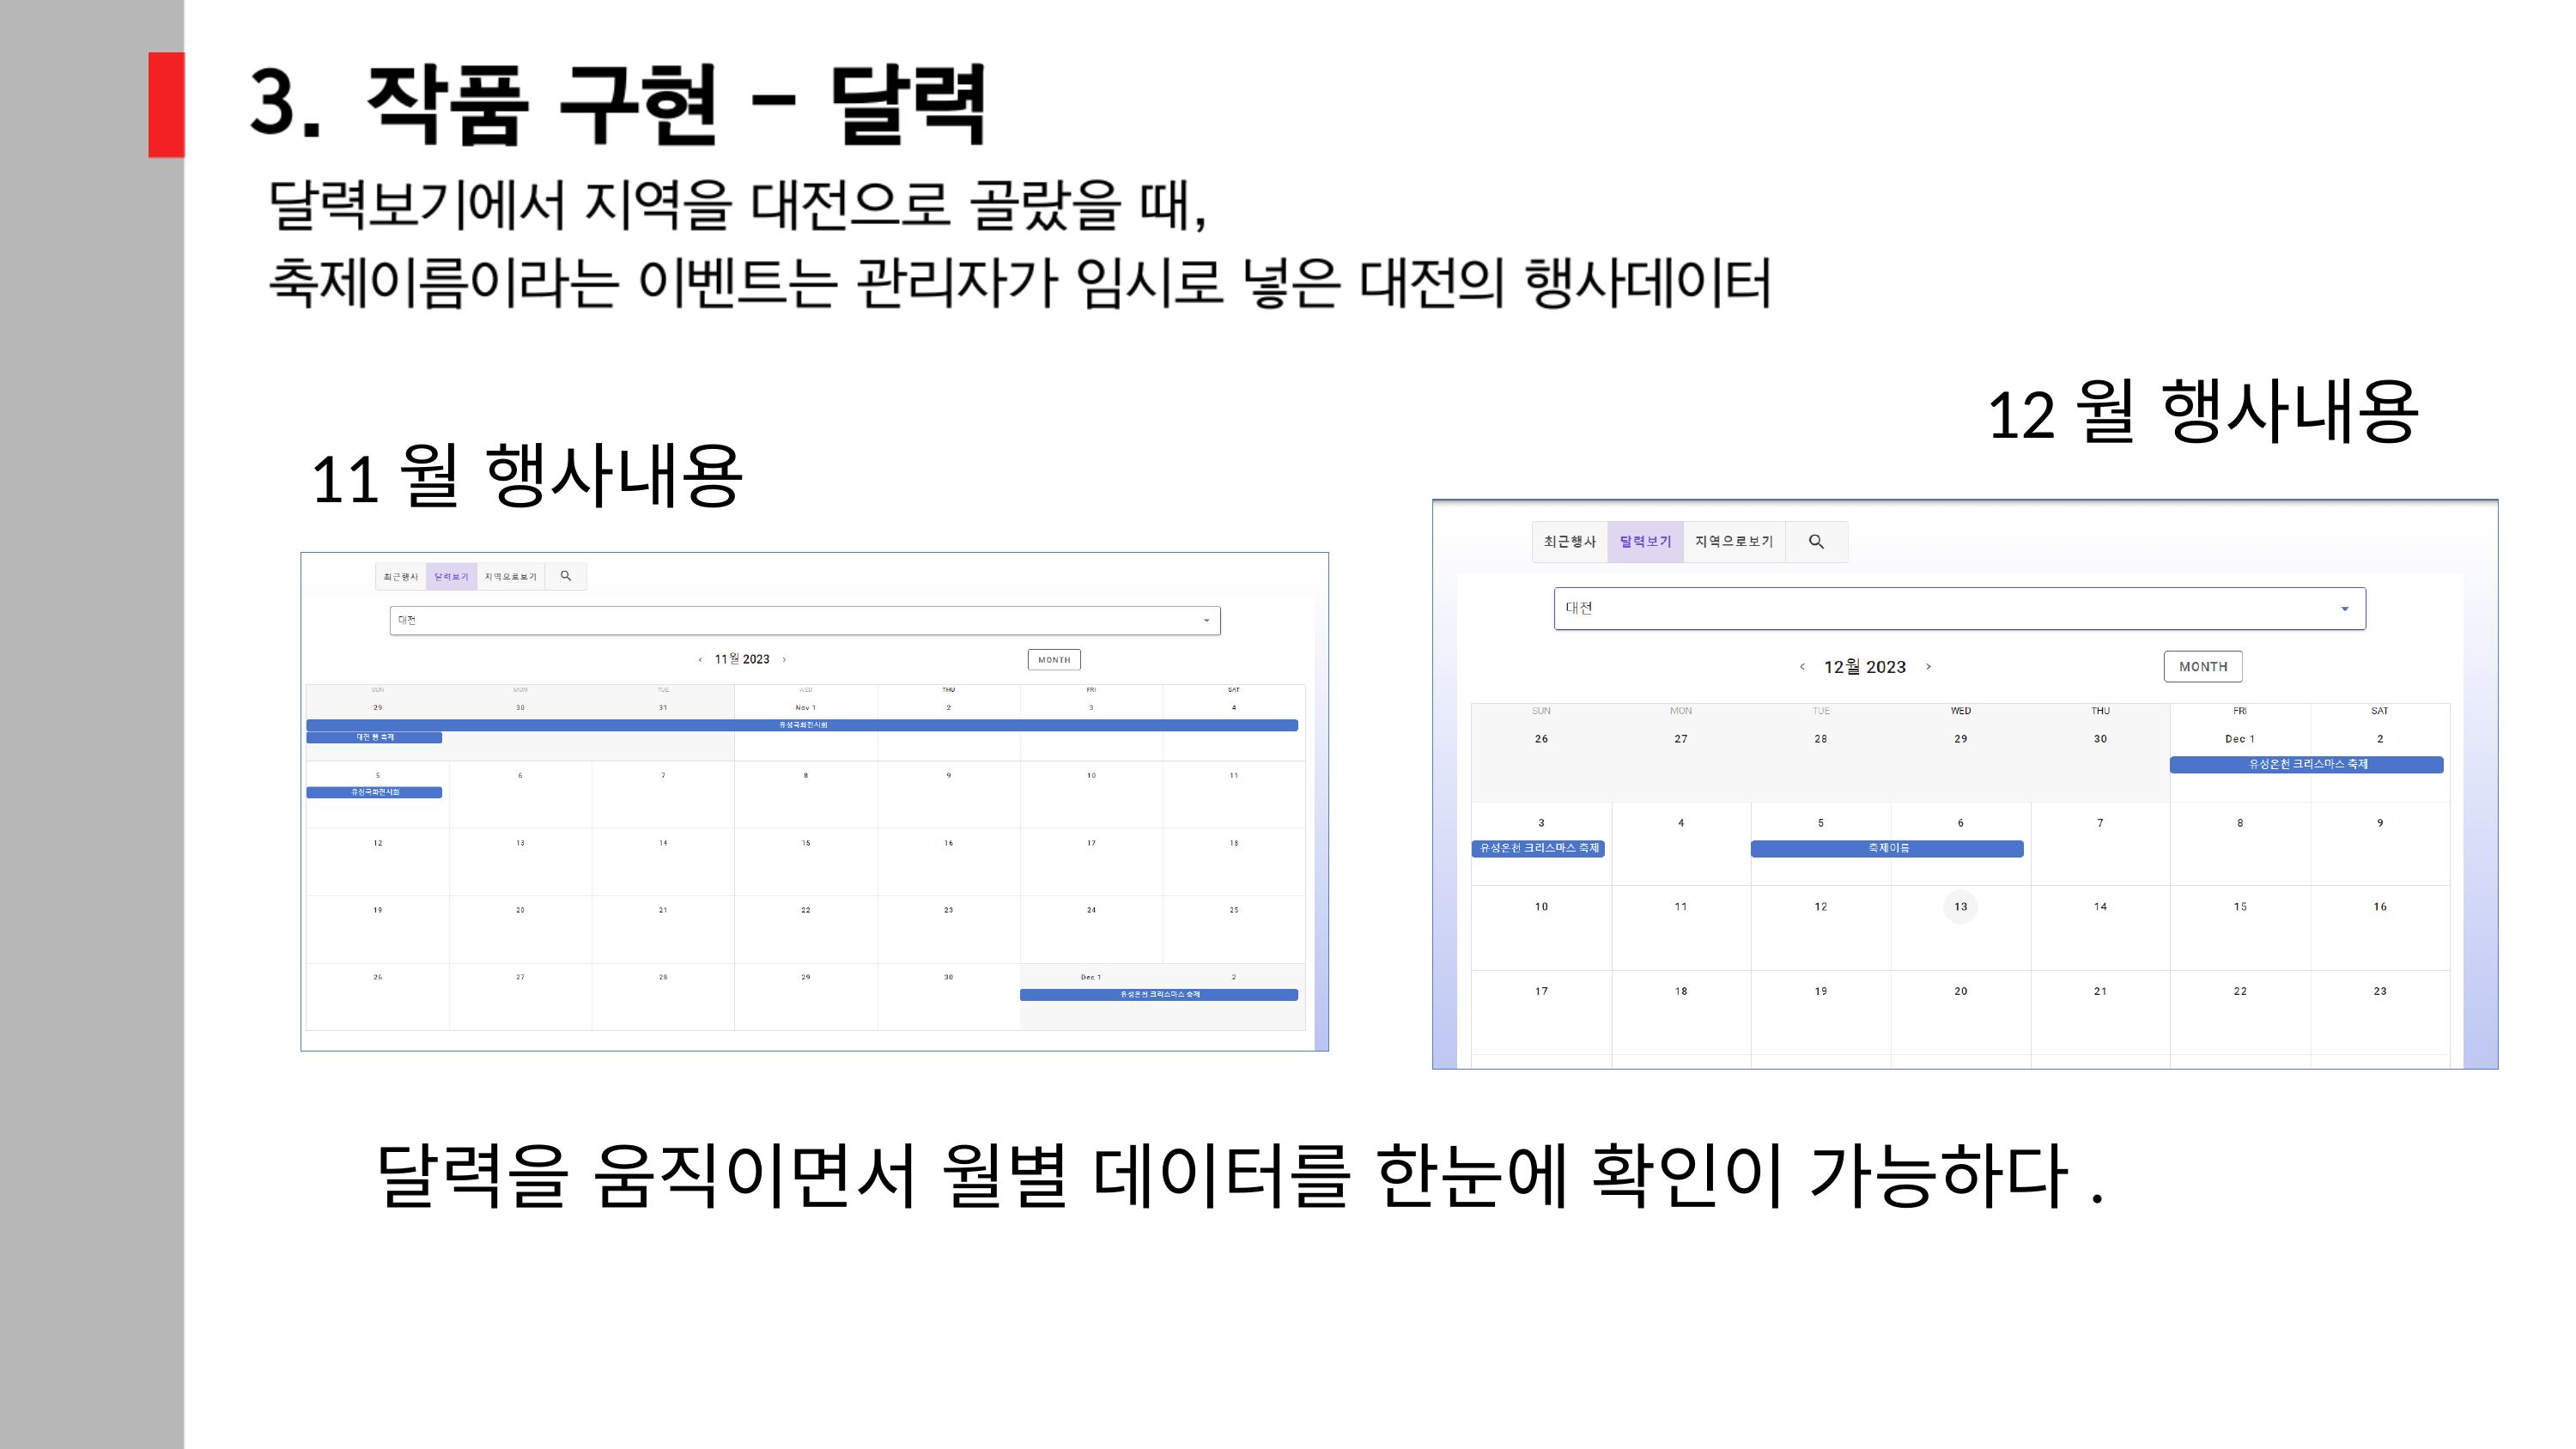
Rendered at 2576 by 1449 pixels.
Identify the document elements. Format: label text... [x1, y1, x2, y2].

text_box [0, 0, 186, 1449]
picture [300, 552, 1329, 1052]
text_box 12월 행사내용 [1971, 360, 2436, 459]
text_box 11월 행사내용 [295, 460, 760, 524]
picture [1431, 498, 2499, 1070]
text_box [149, 52, 185, 159]
picture [222, 15, 1825, 451]
text_box 달력을 움직이면서 월별 데이터를 한눈에 확인이 가능하다. [362, 1125, 2120, 1224]
